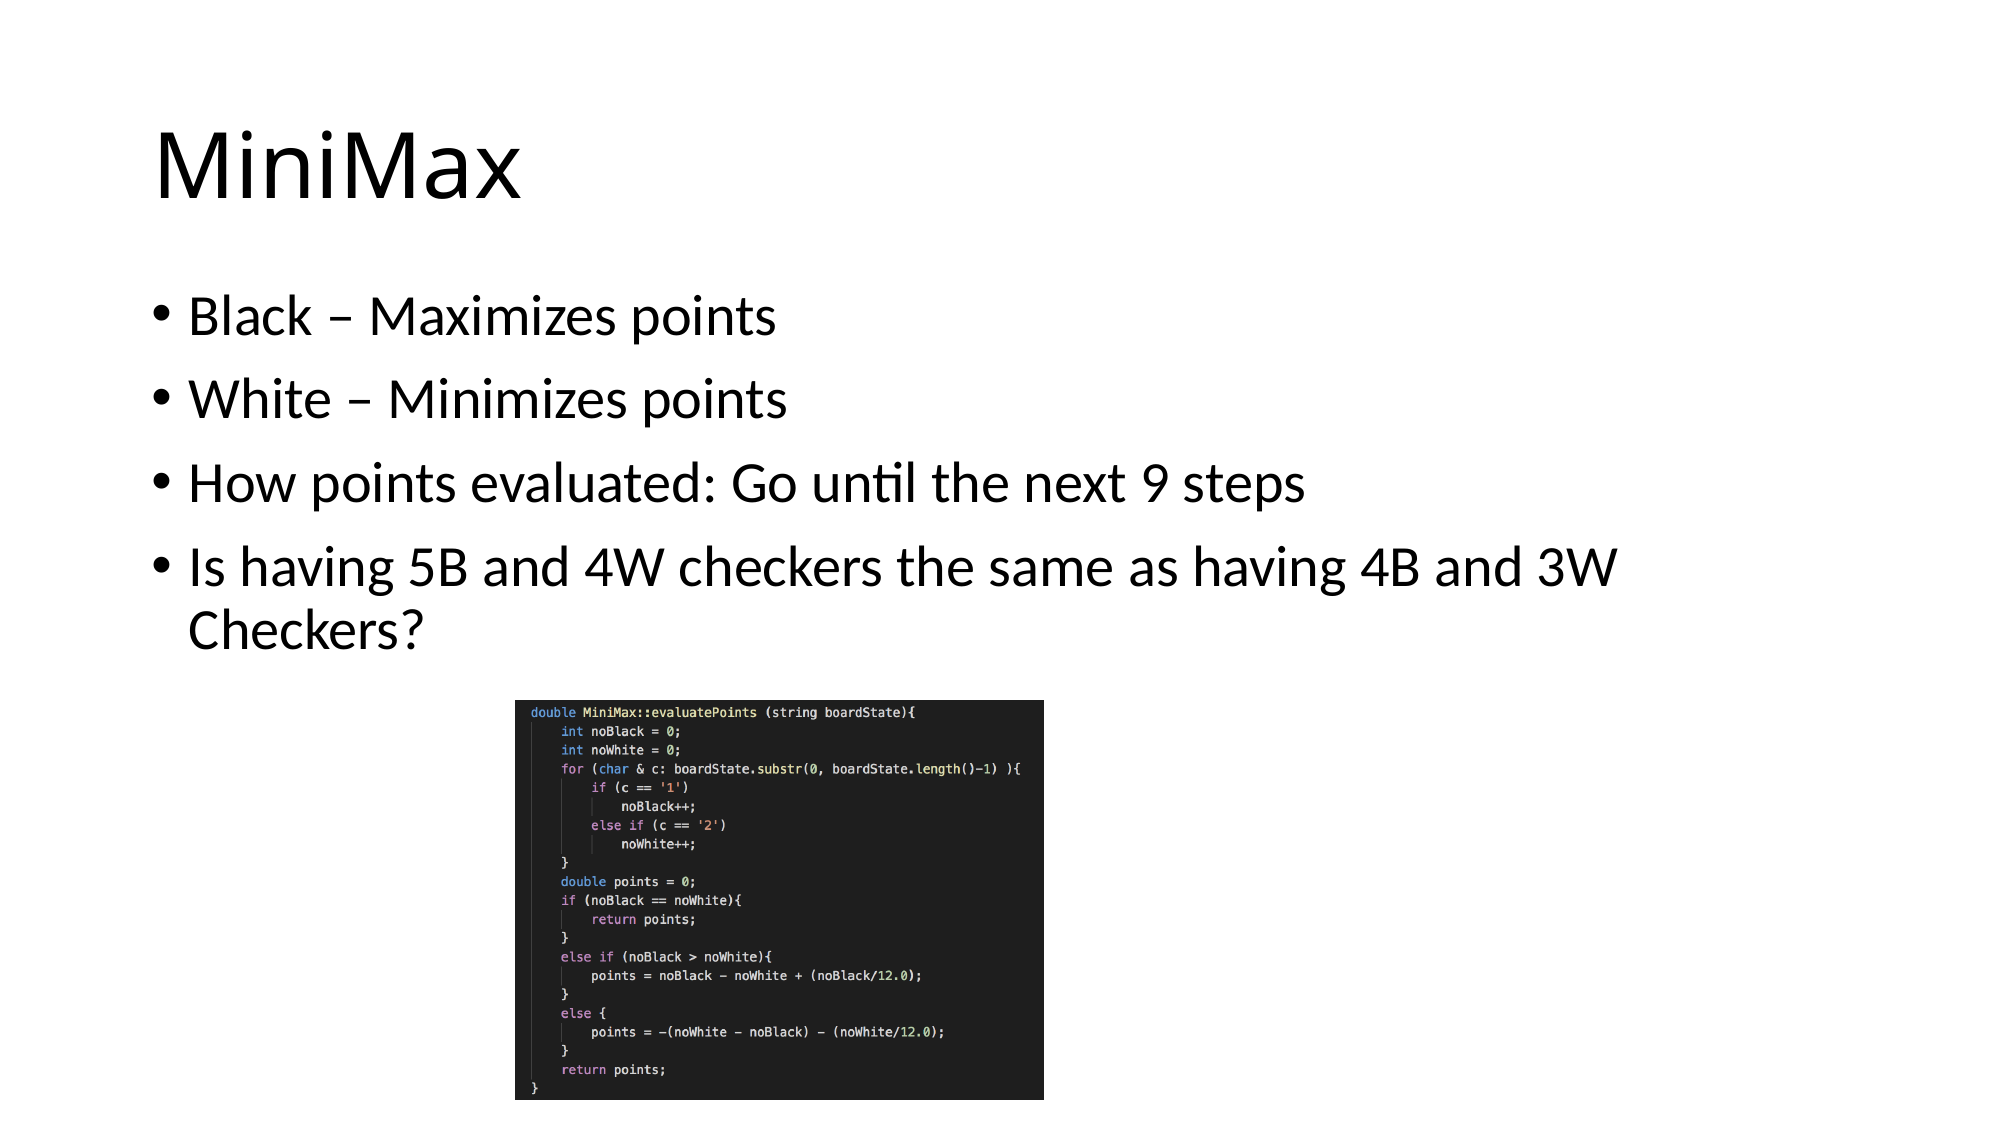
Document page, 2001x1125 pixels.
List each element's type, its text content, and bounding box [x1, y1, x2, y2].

title MiniMax [137, 59, 1863, 278]
picture [515, 700, 1044, 1100]
list Black – Maximizes points White – Minimizes points How points evaluated: Go until the next 9 steps Is having 5B and 4W checkers the same as having 4B and 3W Checkers? [136, 277, 1862, 992]
